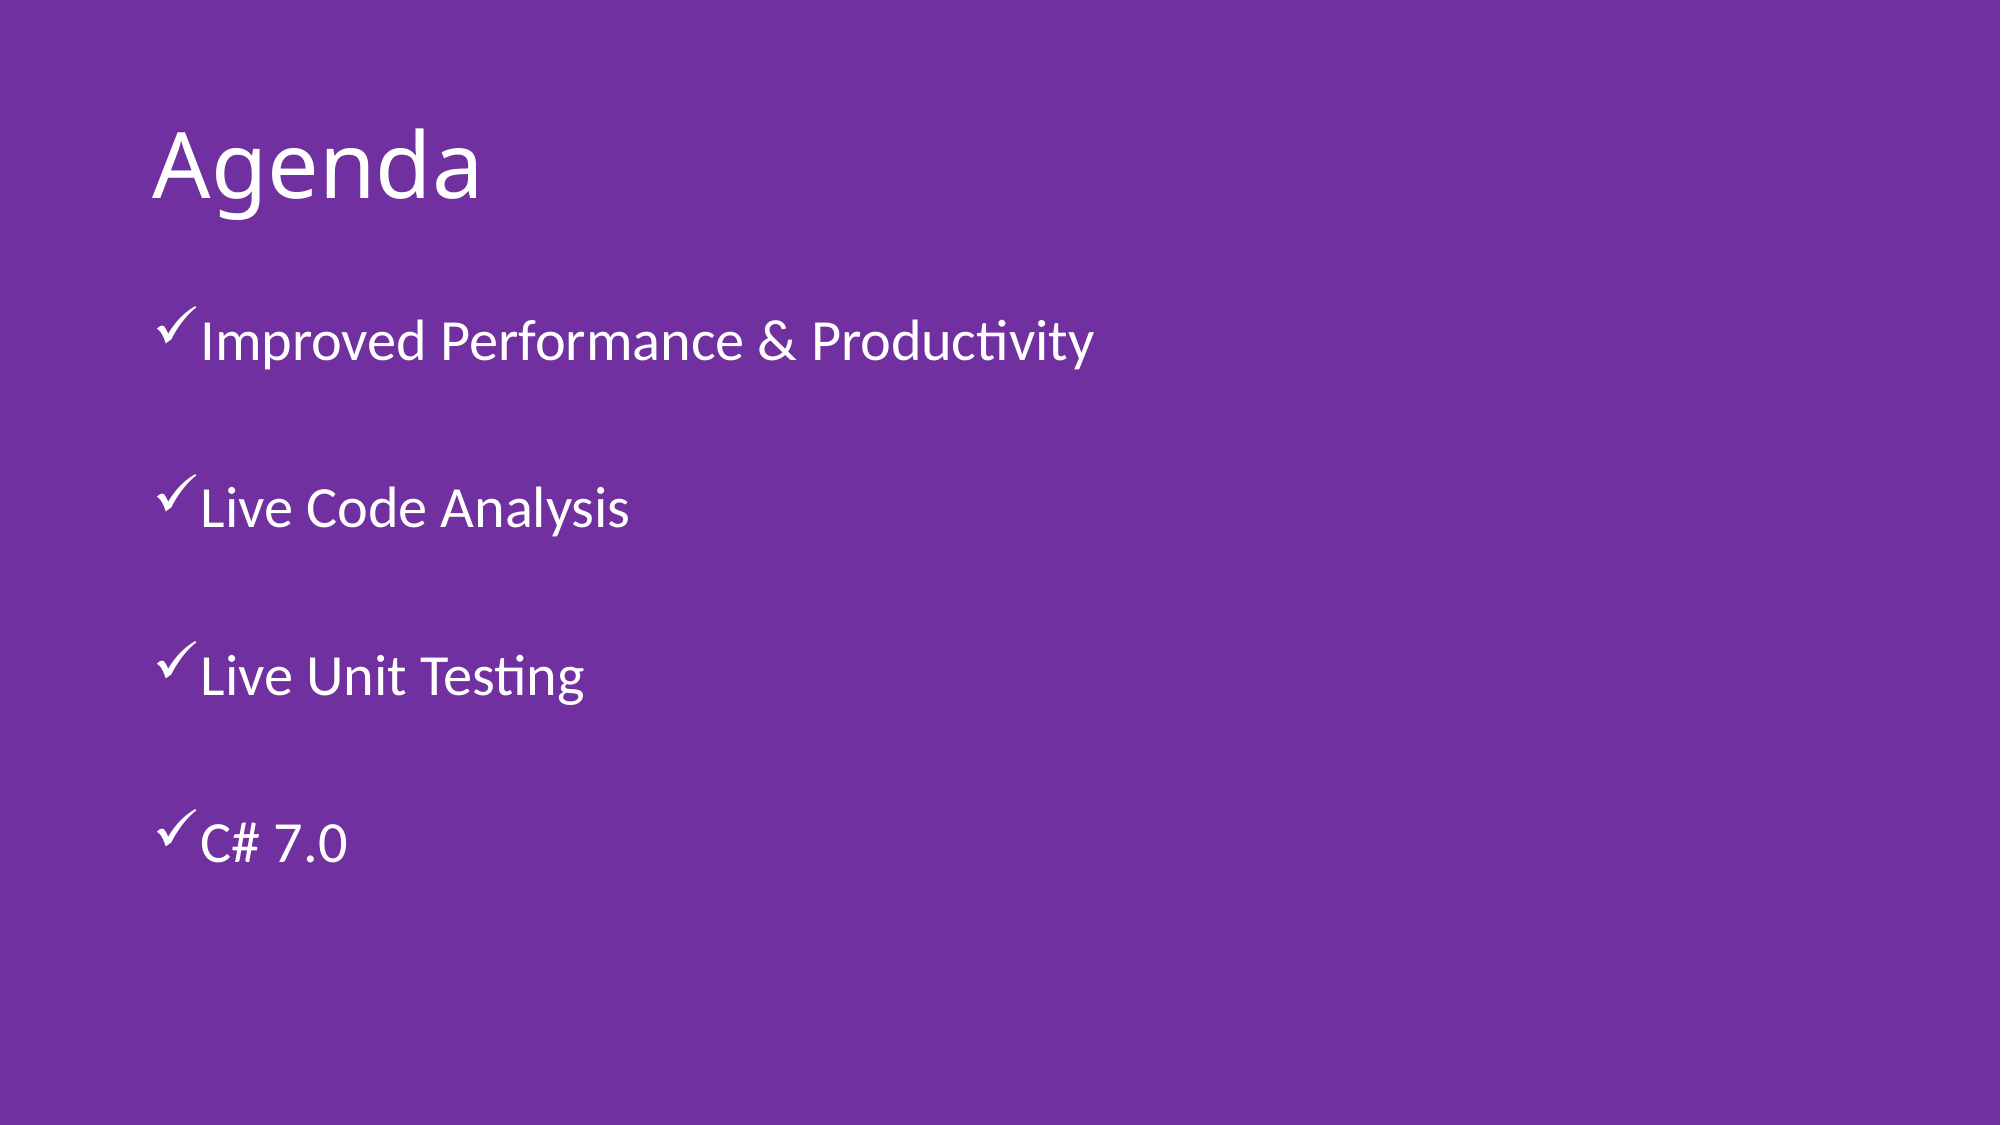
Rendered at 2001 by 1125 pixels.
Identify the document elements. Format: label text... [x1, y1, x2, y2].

list Improved Performance & Productivity Live Code Analysis Live Unit Testing C# 7.0 [137, 302, 1863, 1017]
title Agenda [137, 59, 1863, 278]
